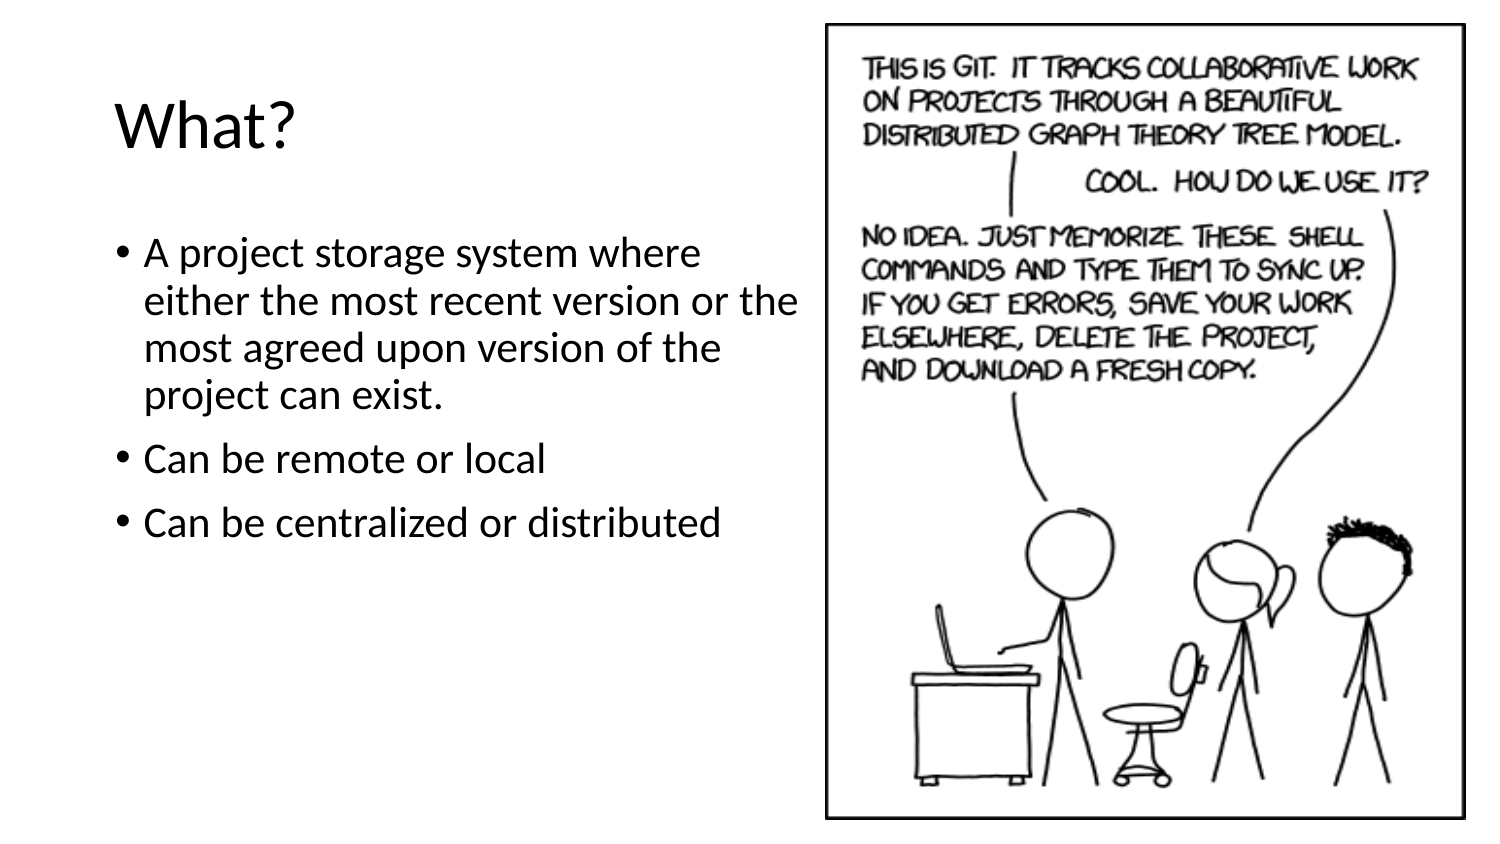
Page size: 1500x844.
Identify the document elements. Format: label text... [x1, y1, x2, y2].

picture [824, 23, 1466, 821]
title What? [103, 44, 819, 208]
list A project storage system where either the most recent version or the most agreed upon version of the project can exist. Can be remote or local Can be centralized or distributed [103, 224, 819, 760]
